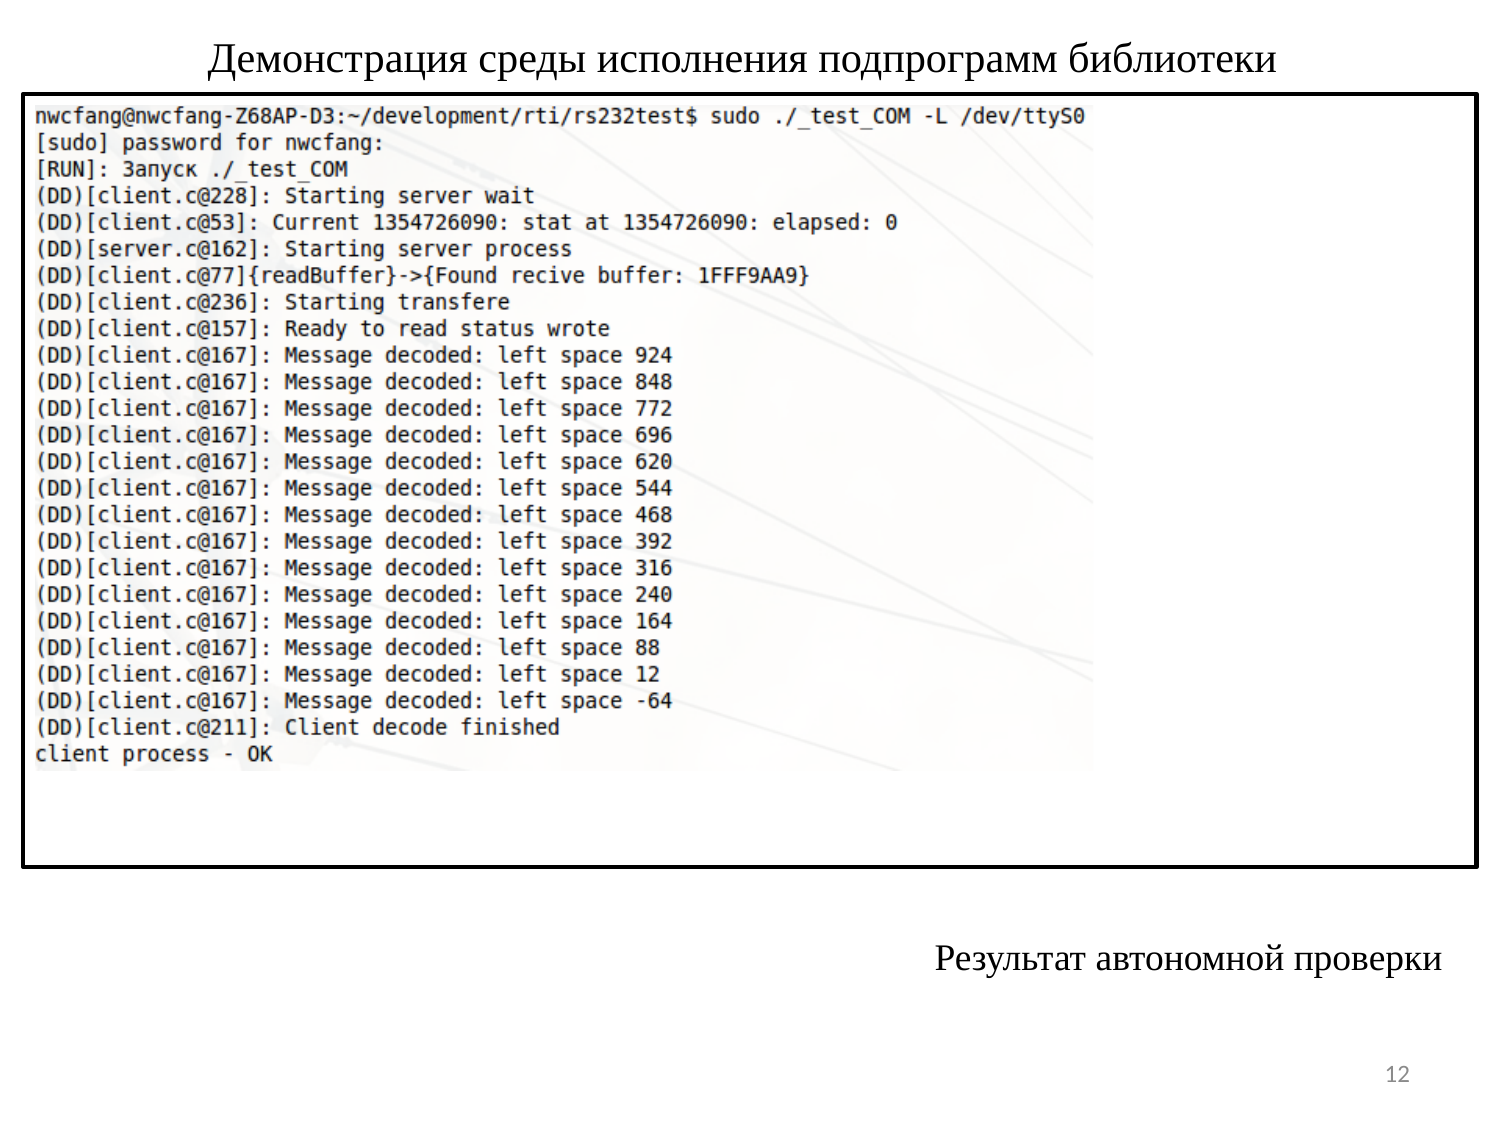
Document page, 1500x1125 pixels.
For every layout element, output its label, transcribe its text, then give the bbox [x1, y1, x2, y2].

picture [34, 105, 1099, 772]
title Демонстрация среды исполнения подпрограмм библиотеки [0, 0, 1500, 94]
text_box Результат автономной проверки [919, 925, 1458, 986]
slide_number 12 [1074, 1042, 1425, 1103]
text_box [21, 92, 1479, 869]
